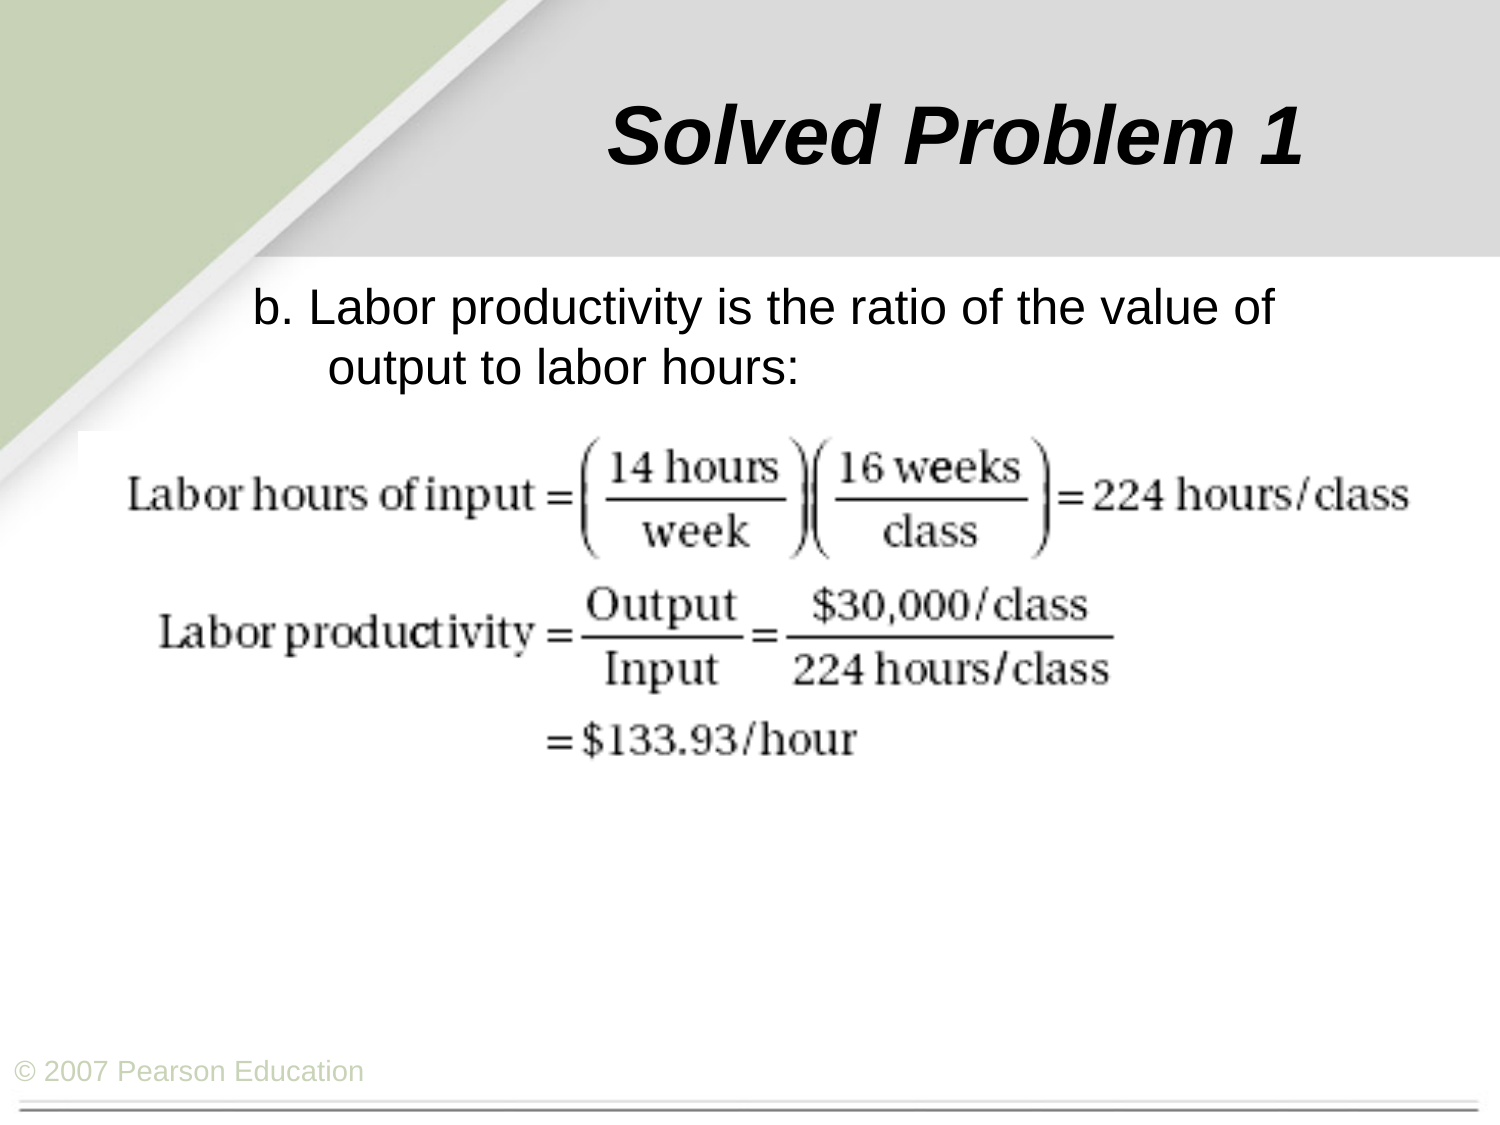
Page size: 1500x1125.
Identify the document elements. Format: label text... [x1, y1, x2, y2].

text_box Solved Problem 1 [592, 73, 1500, 189]
text_box b. Labor productivity is the ratio of the value of output to labor hours: [237, 266, 1434, 402]
picture [0, 0, 1500, 1125]
